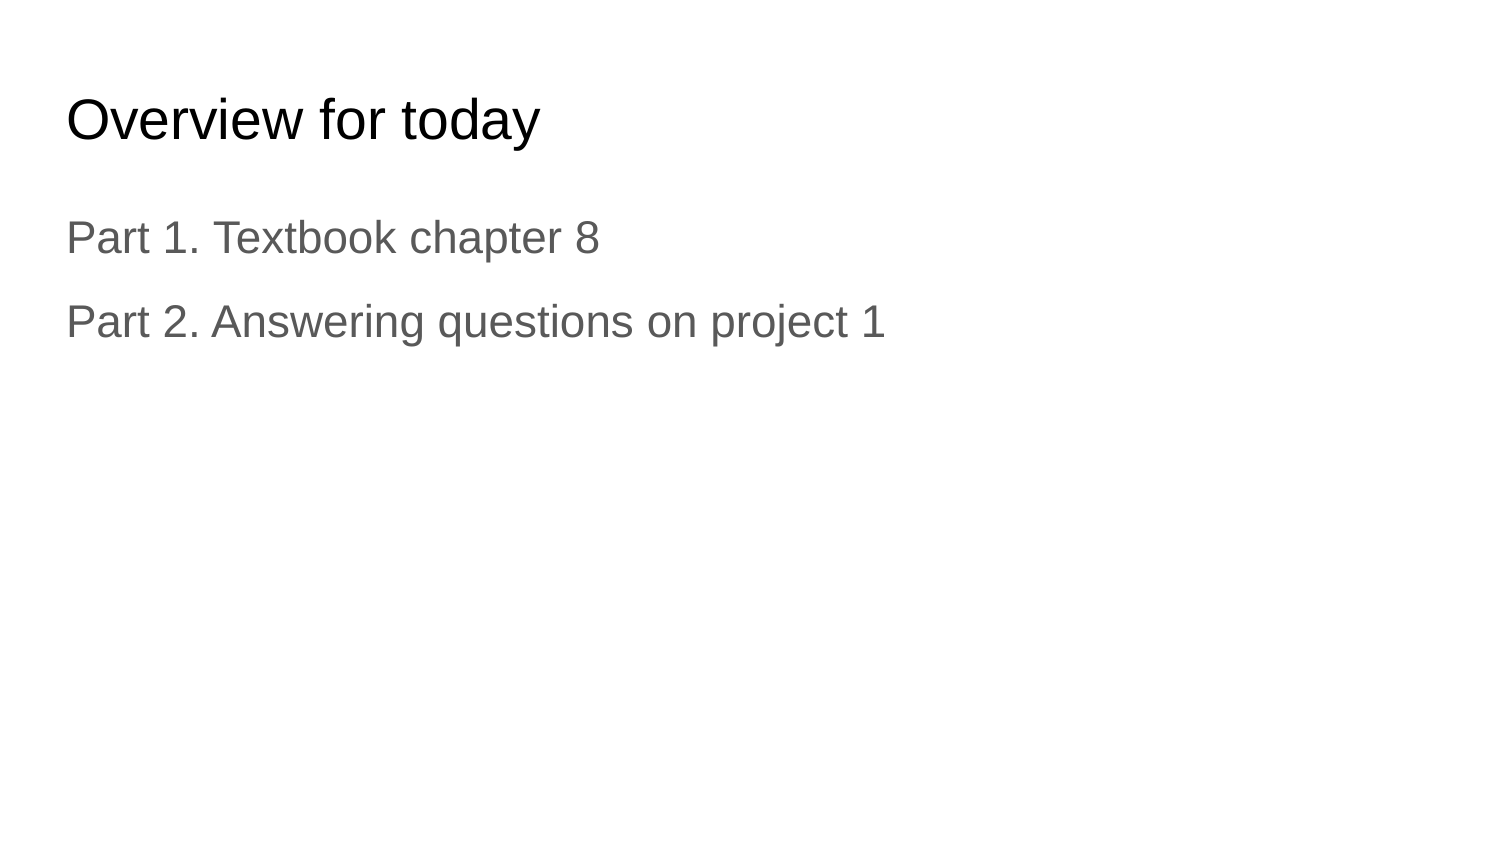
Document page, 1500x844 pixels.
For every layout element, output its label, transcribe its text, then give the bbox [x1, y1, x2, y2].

list Part 1. Textbook chapter 8 Part 2. Answering questions on project 1 [51, 189, 1449, 482]
title Overview for today [51, 72, 1449, 167]
